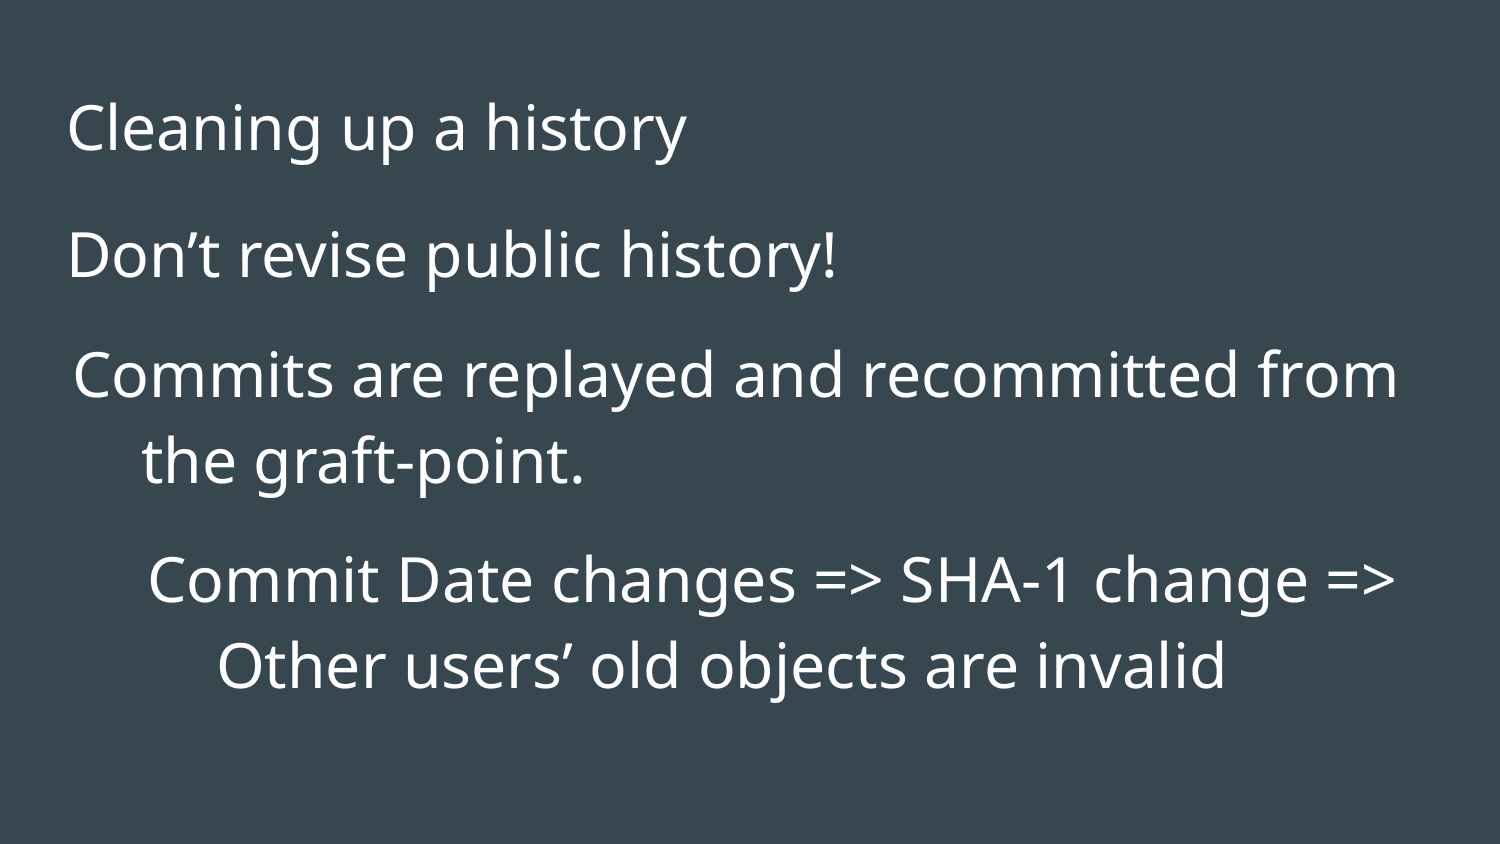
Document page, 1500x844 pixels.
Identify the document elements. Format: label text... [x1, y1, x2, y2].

list Don’t revise public history! Commits are replayed and recommitted from the graft-point. Commit Date changes => SHA-1 change => Other users’ old objects are invalid [51, 189, 1449, 750]
title Cleaning up a history [51, 72, 1449, 167]
